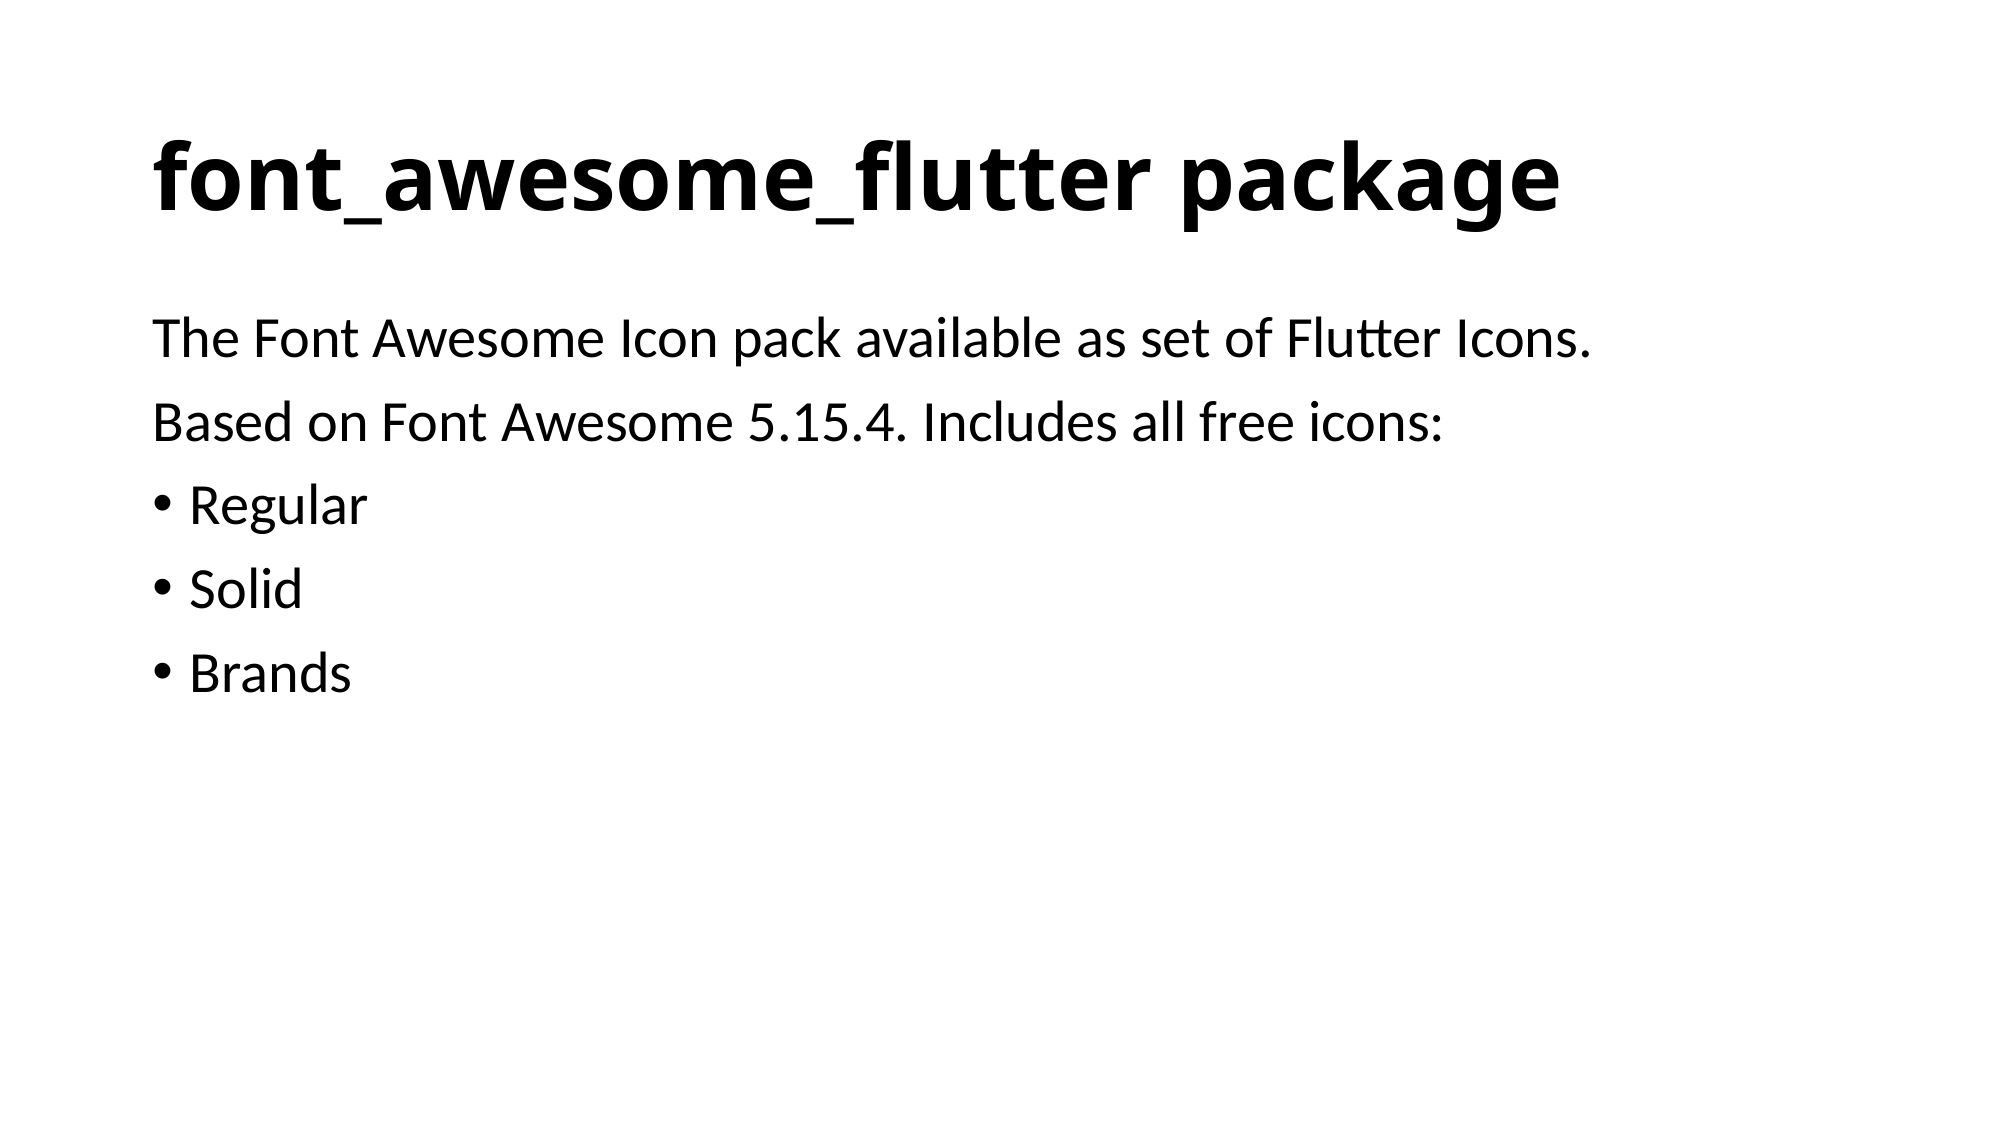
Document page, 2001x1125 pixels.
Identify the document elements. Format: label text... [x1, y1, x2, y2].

list The Font Awesome Icon pack available as set of Flutter Icons. Based on Font Awesome 5.15.4. Includes all free icons: Regular Solid Brands [137, 299, 1863, 1014]
title font_awesome_flutter package [137, 72, 1863, 290]
